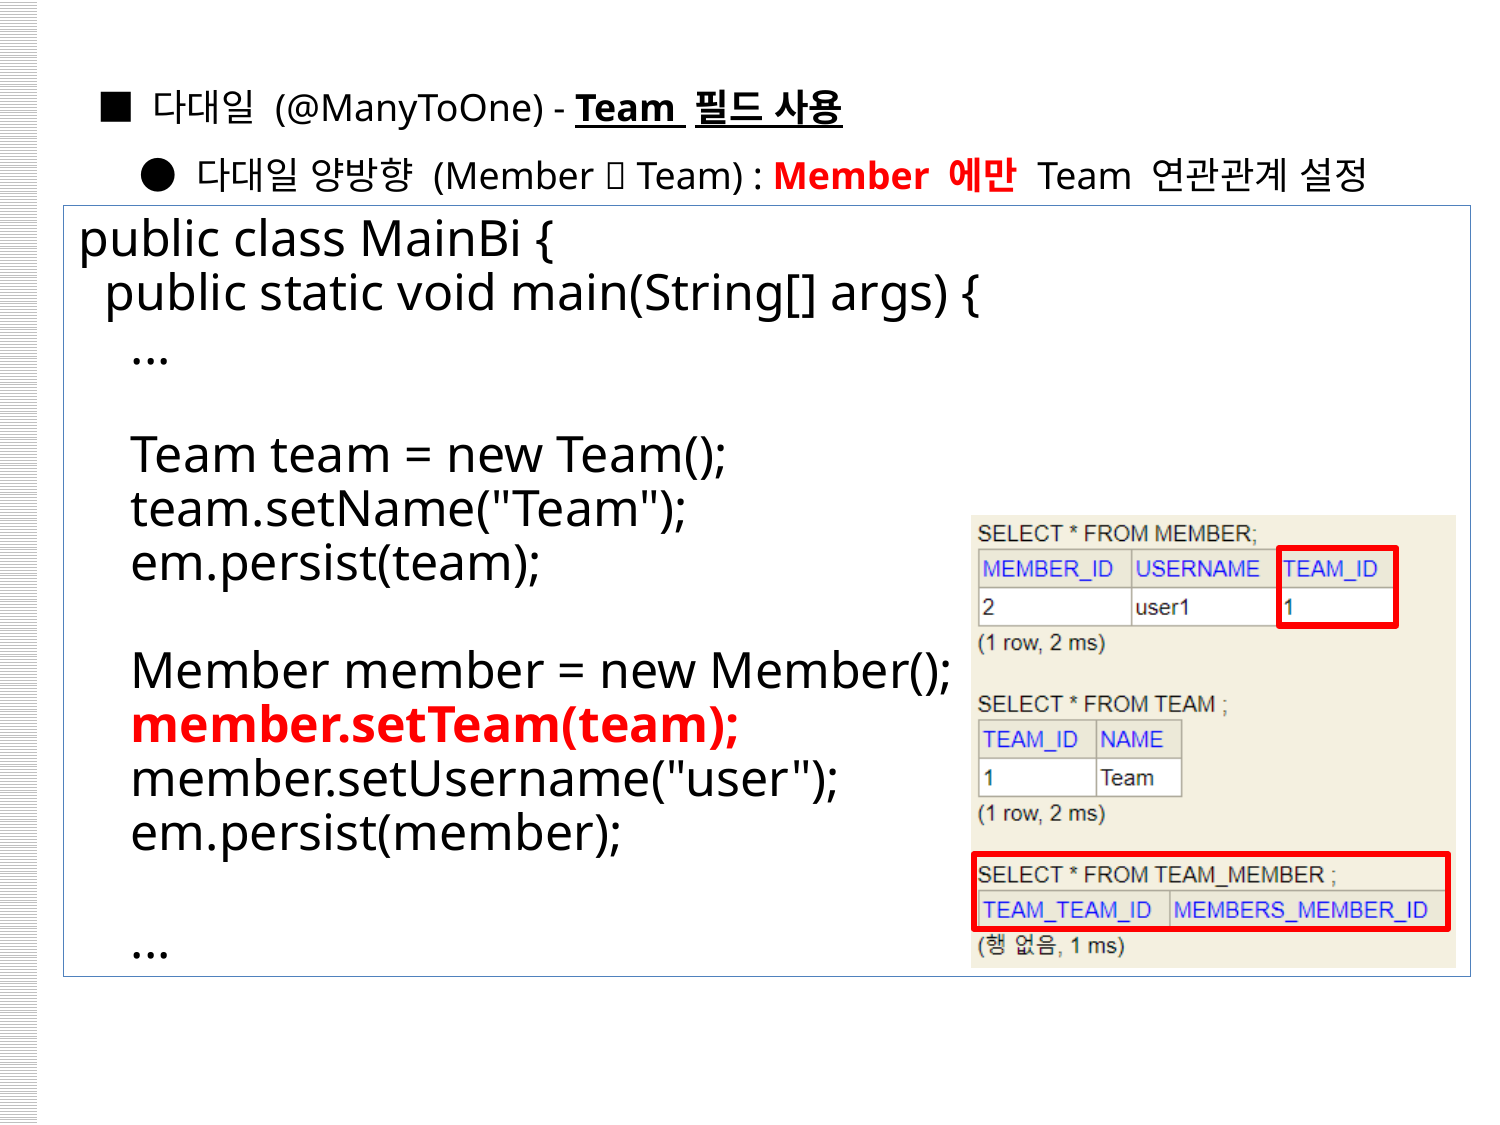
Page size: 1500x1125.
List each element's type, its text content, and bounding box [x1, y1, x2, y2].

text_box public class MainBi { public static void main(String[] args) { ... Team team = new Team(); team.setName("Team"); em.persist(team); Member member = new Member(); member.setTeam(team); member.setUsername("user"); em.persist(member); ... [63, 205, 1471, 977]
text_box ■ 다대일 (@ManyToOne) - Team 필드 사용 ● 다대일 양방향 (Member  Team) : Member 에만 Team 연관관계 설정 [82, 54, 1384, 205]
picture [970, 514, 1457, 968]
